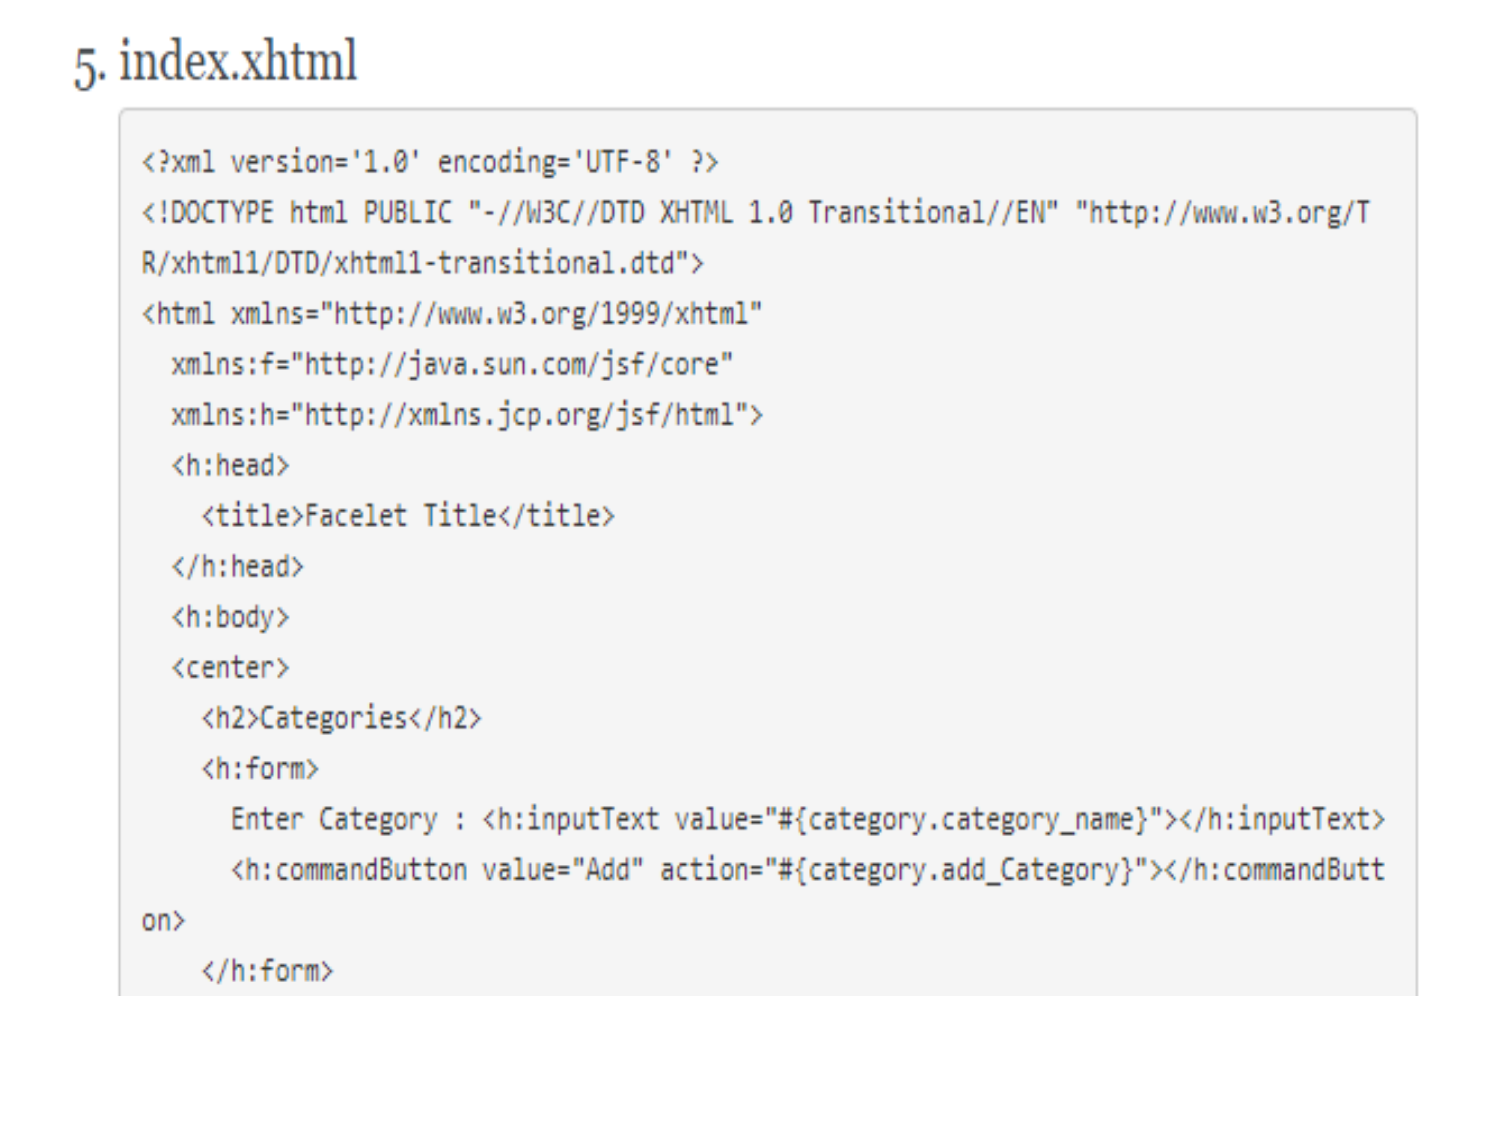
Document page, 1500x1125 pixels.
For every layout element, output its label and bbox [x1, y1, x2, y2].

list [0, 0, 1487, 997]
